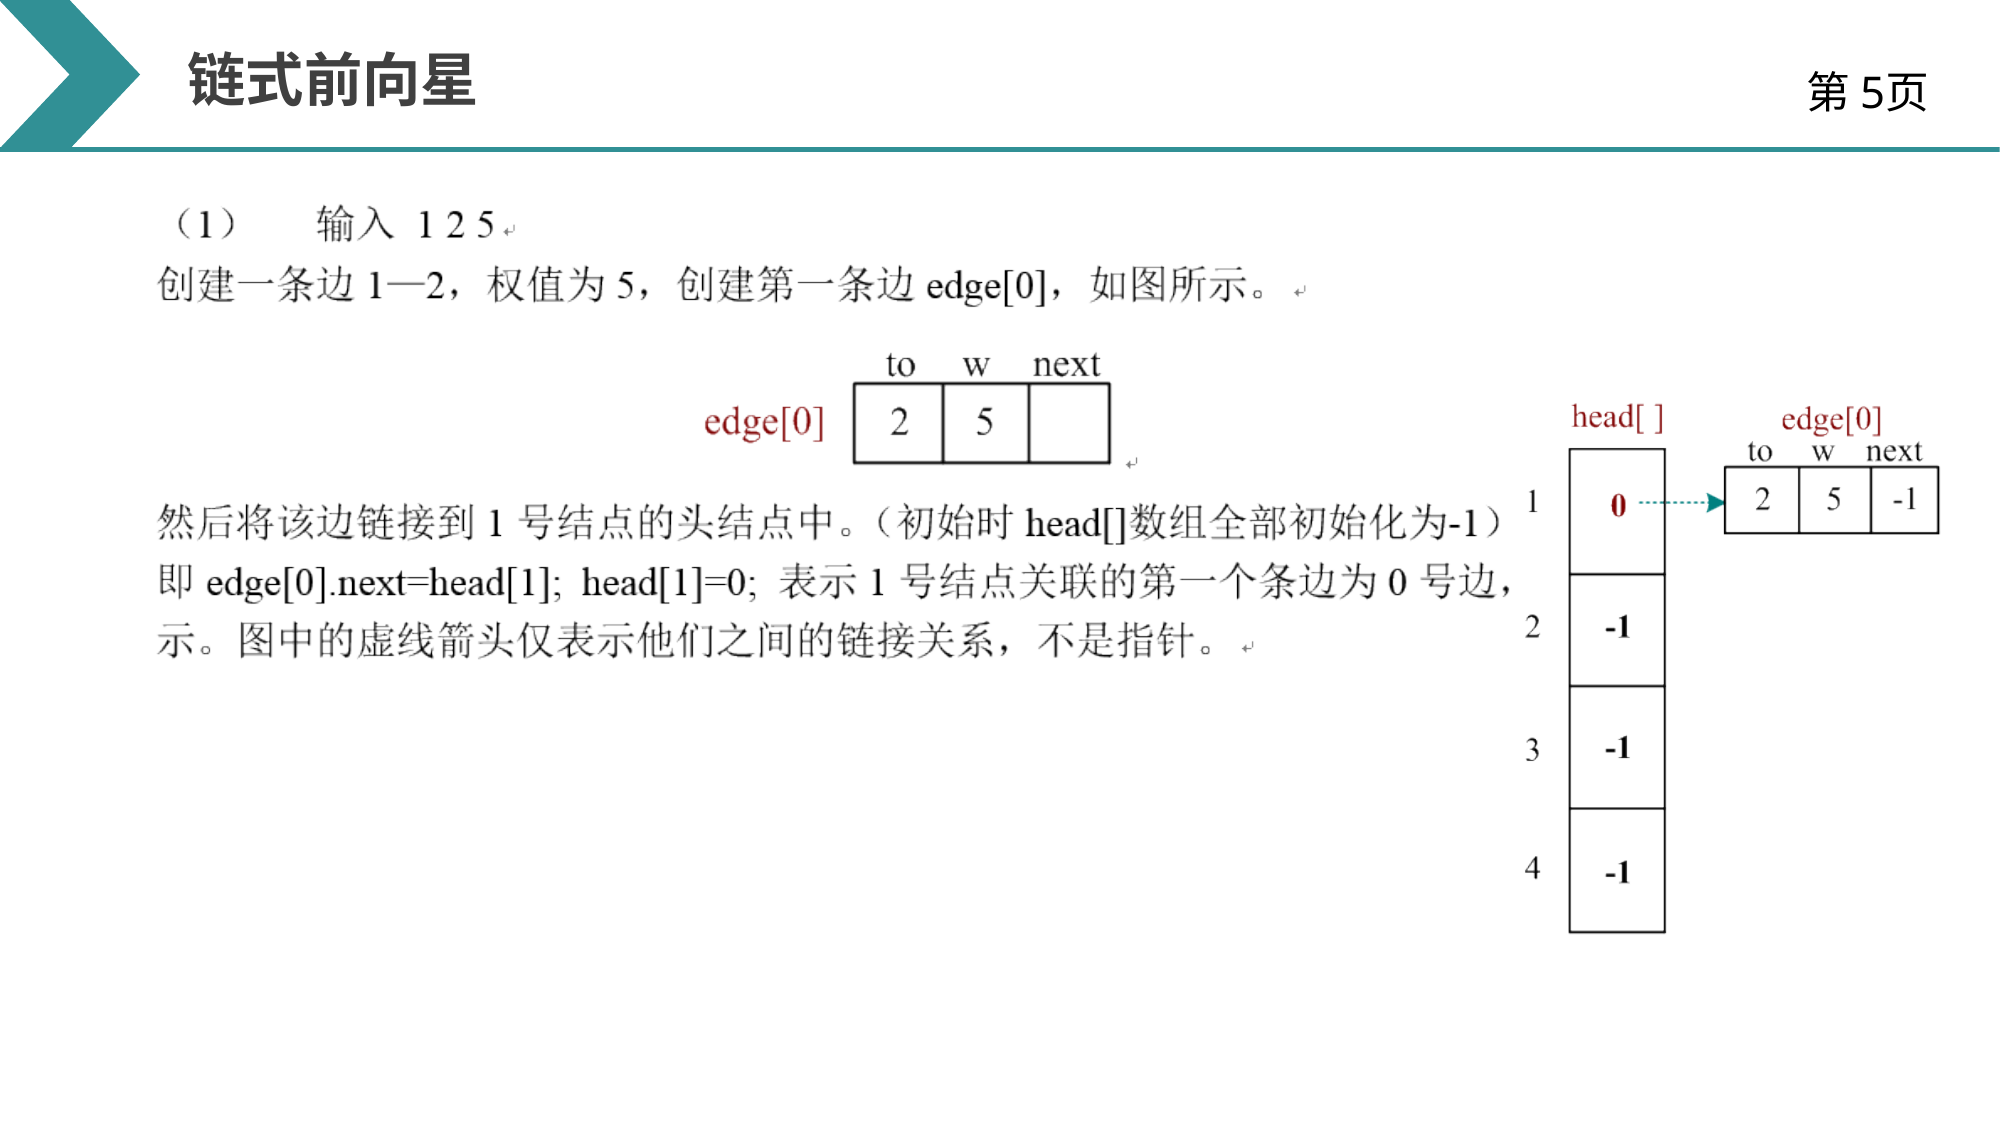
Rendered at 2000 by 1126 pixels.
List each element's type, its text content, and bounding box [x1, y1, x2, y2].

picture [139, 196, 1946, 943]
text_box 链式前向星 [173, 35, 823, 121]
text_box [0, 0, 142, 148]
